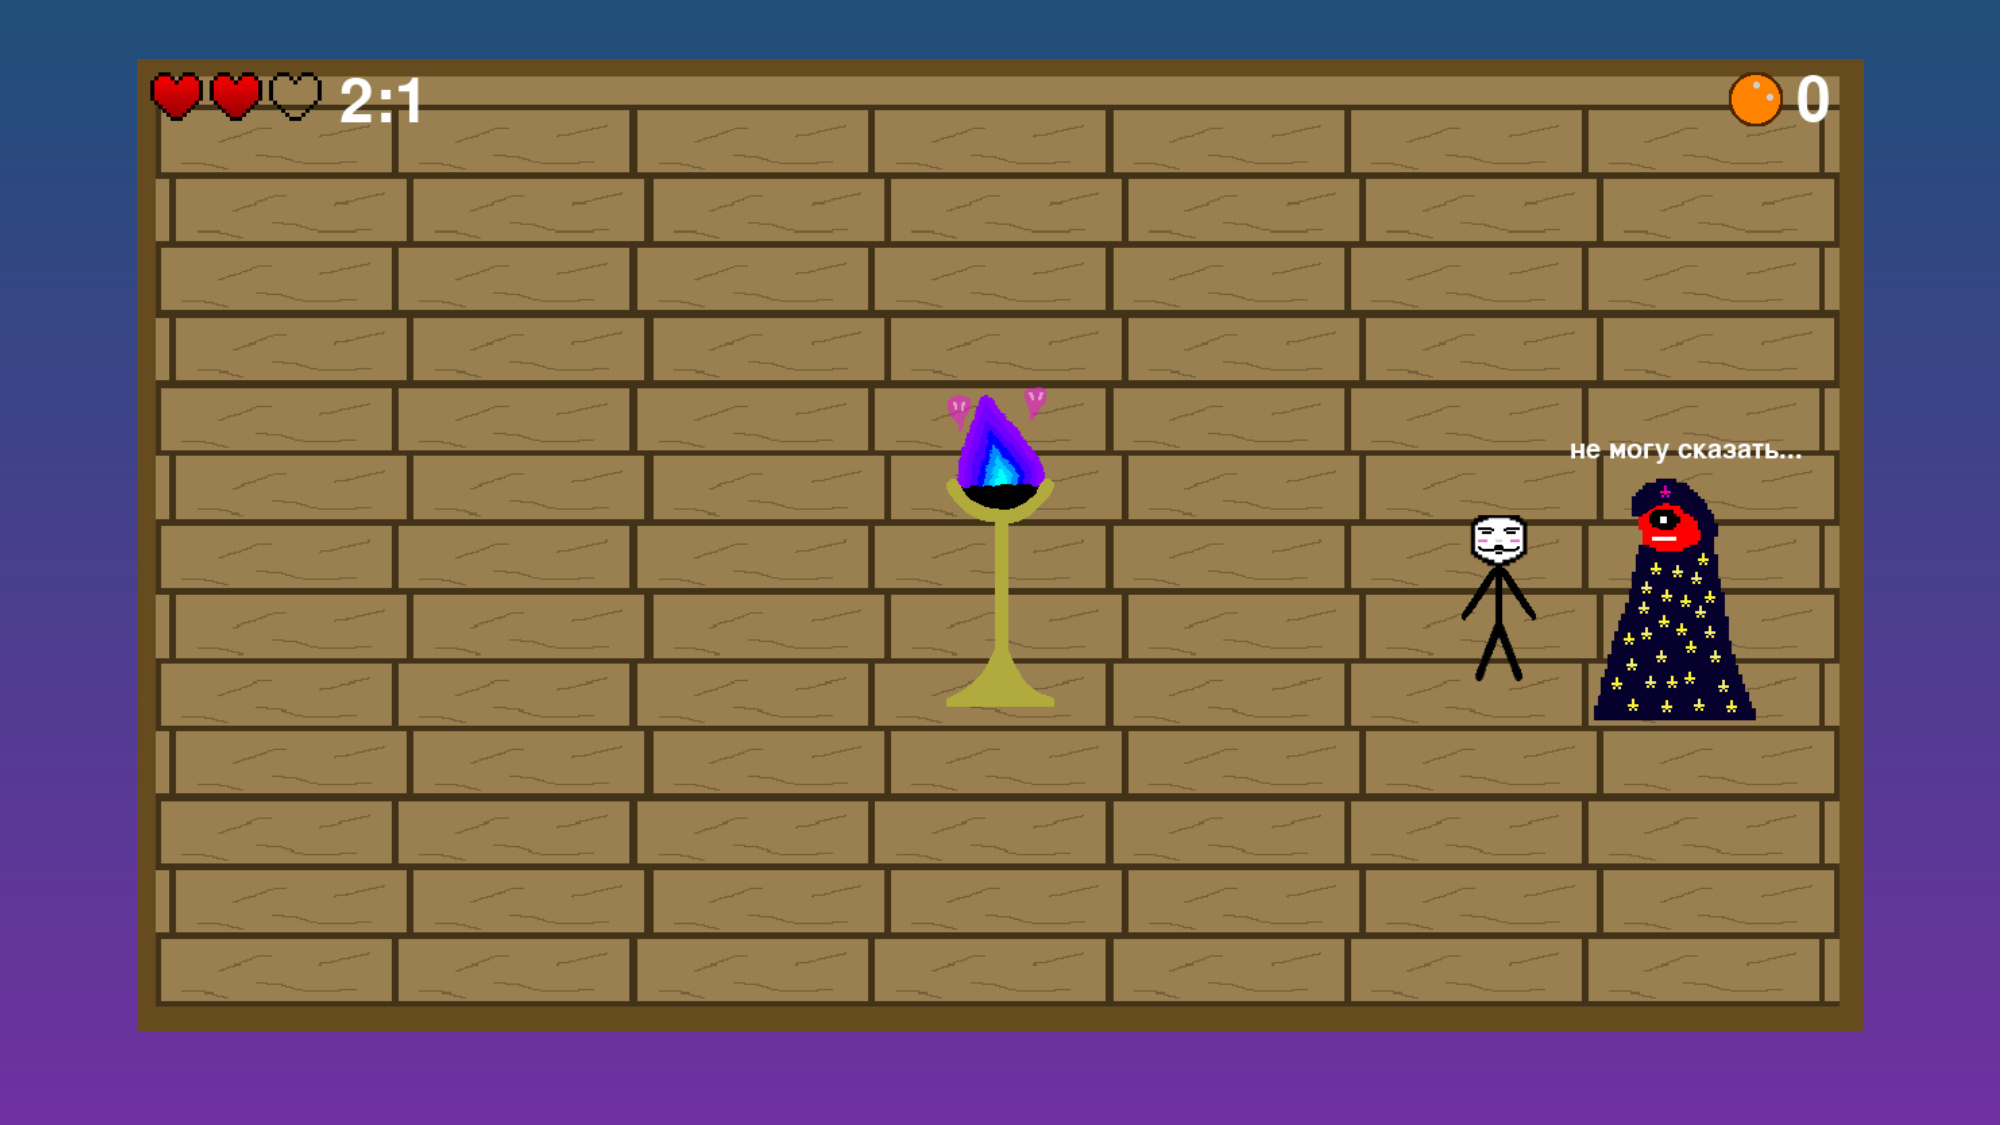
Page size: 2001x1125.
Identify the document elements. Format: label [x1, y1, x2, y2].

list [137, 59, 1864, 1031]
